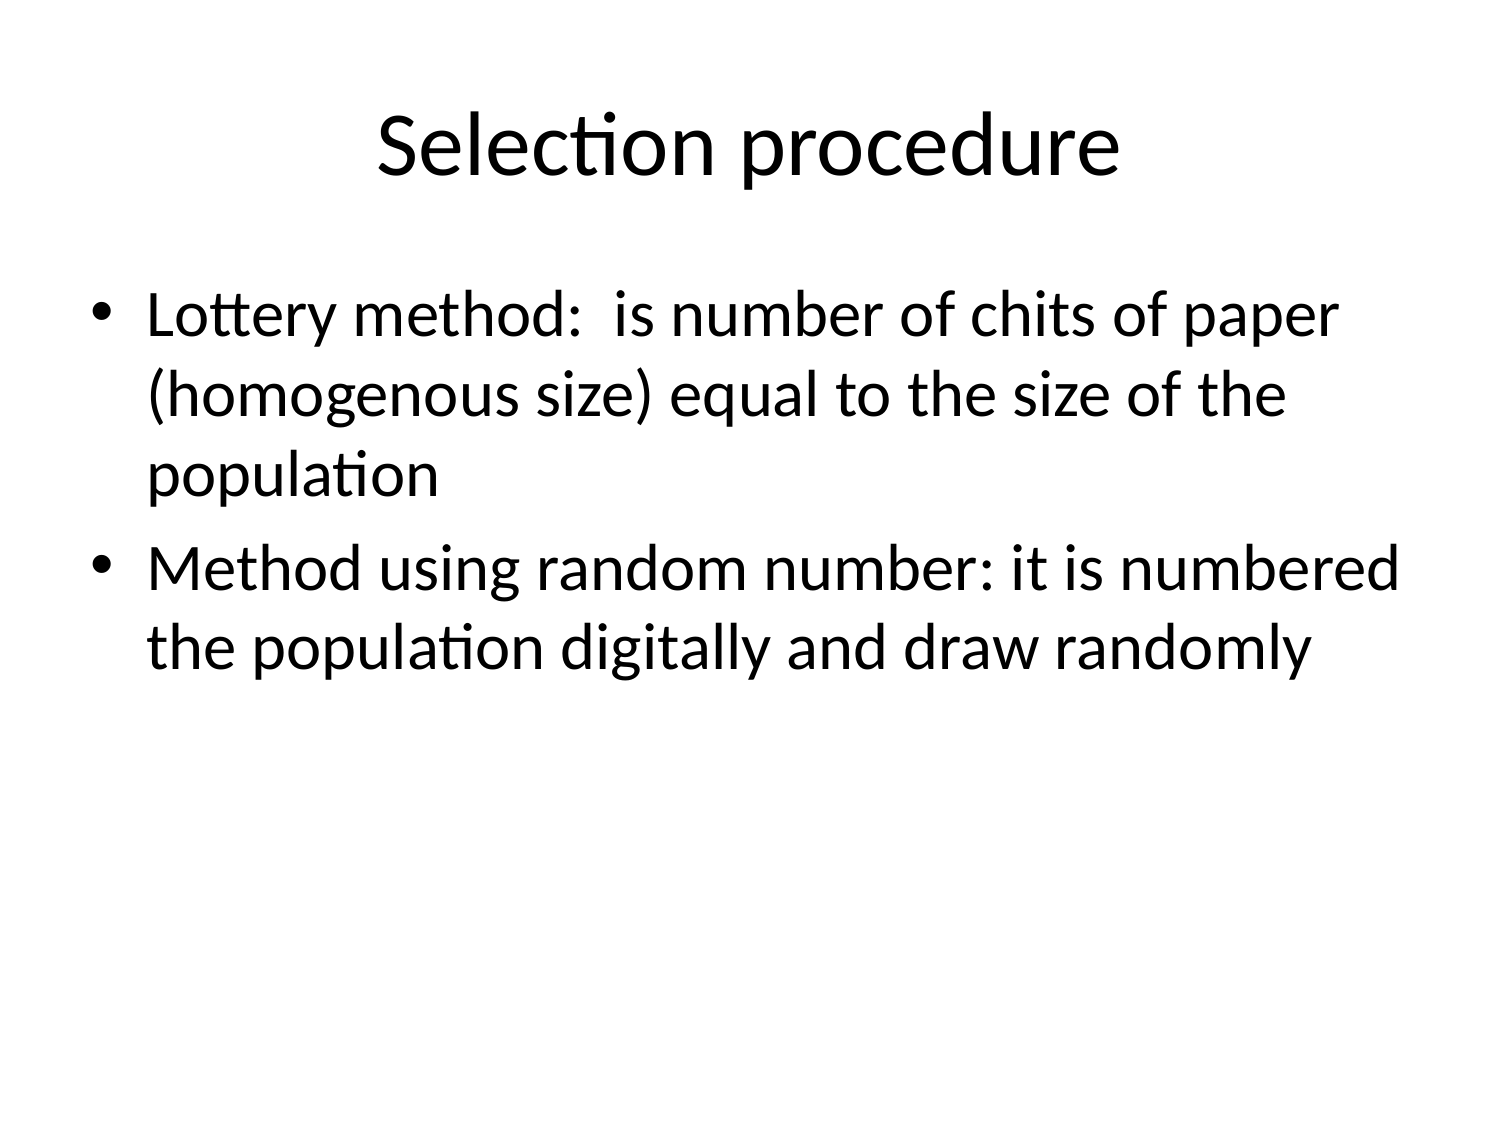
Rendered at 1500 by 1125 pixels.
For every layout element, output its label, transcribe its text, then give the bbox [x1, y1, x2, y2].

title Selection procedure [75, 45, 1425, 233]
list Lottery method: is number of chits of paper (homogenous size) equal to the size of the population Method using random number: it is numbered the population digitally and draw randomly [75, 262, 1425, 1005]
